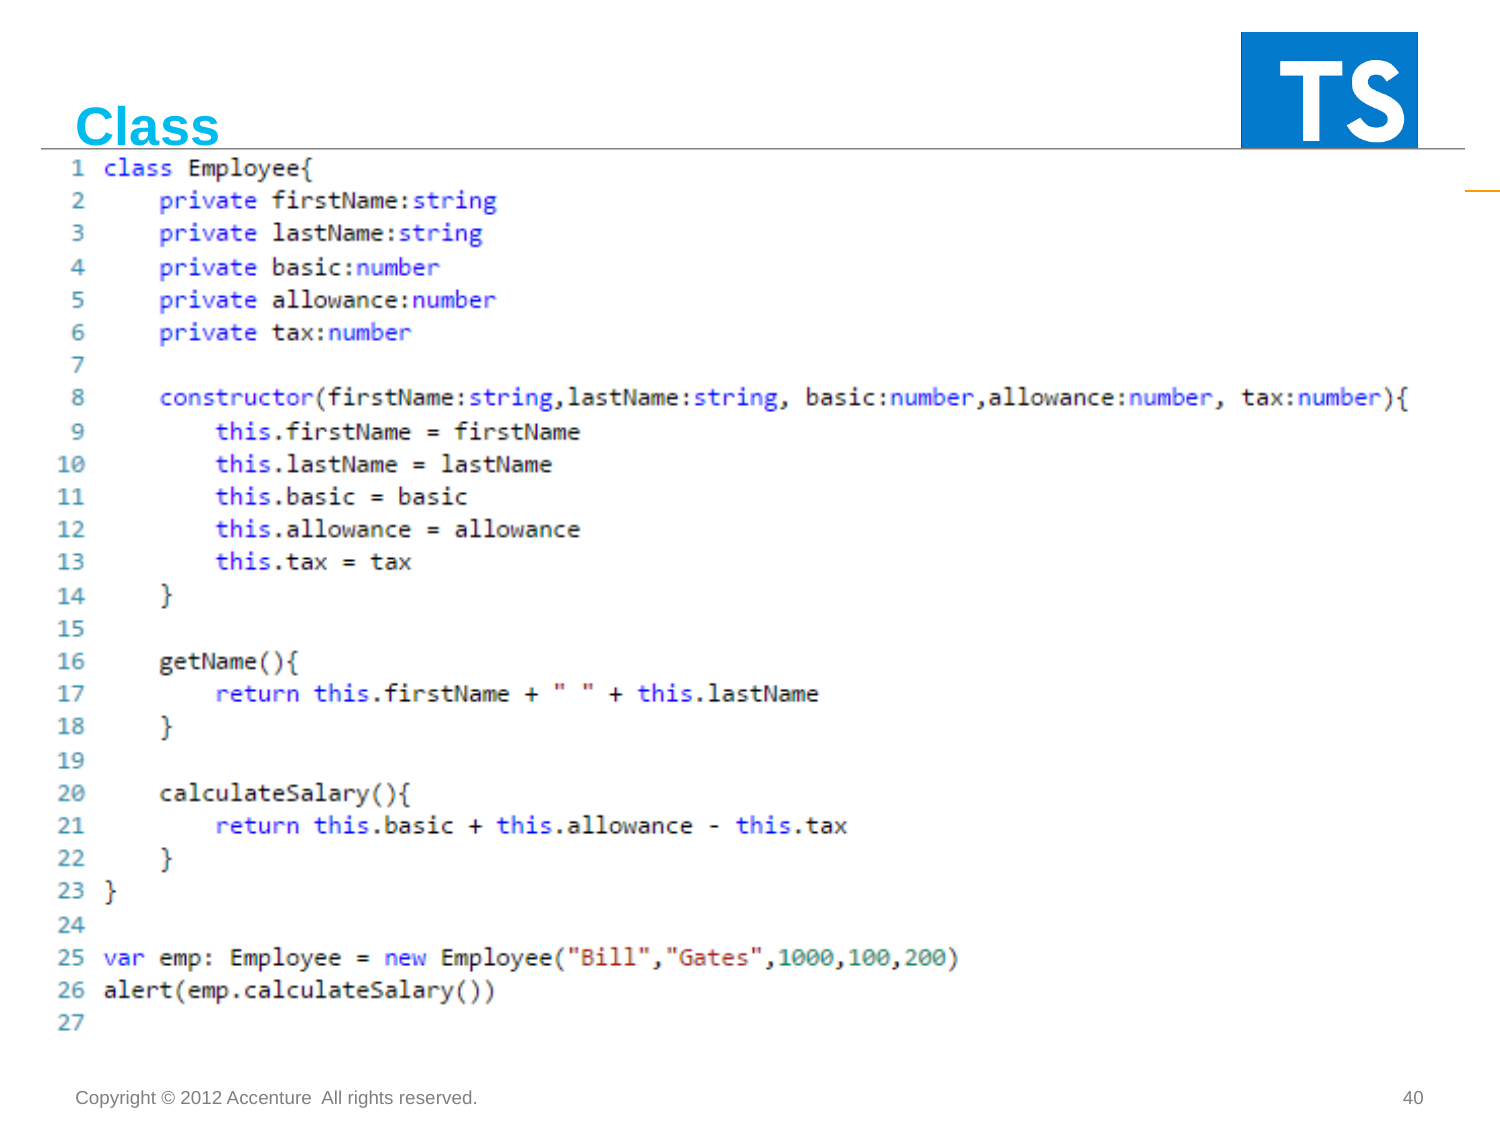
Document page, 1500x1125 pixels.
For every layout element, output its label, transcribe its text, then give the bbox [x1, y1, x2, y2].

title Class [75, 27, 1422, 147]
picture [41, 148, 1465, 1036]
